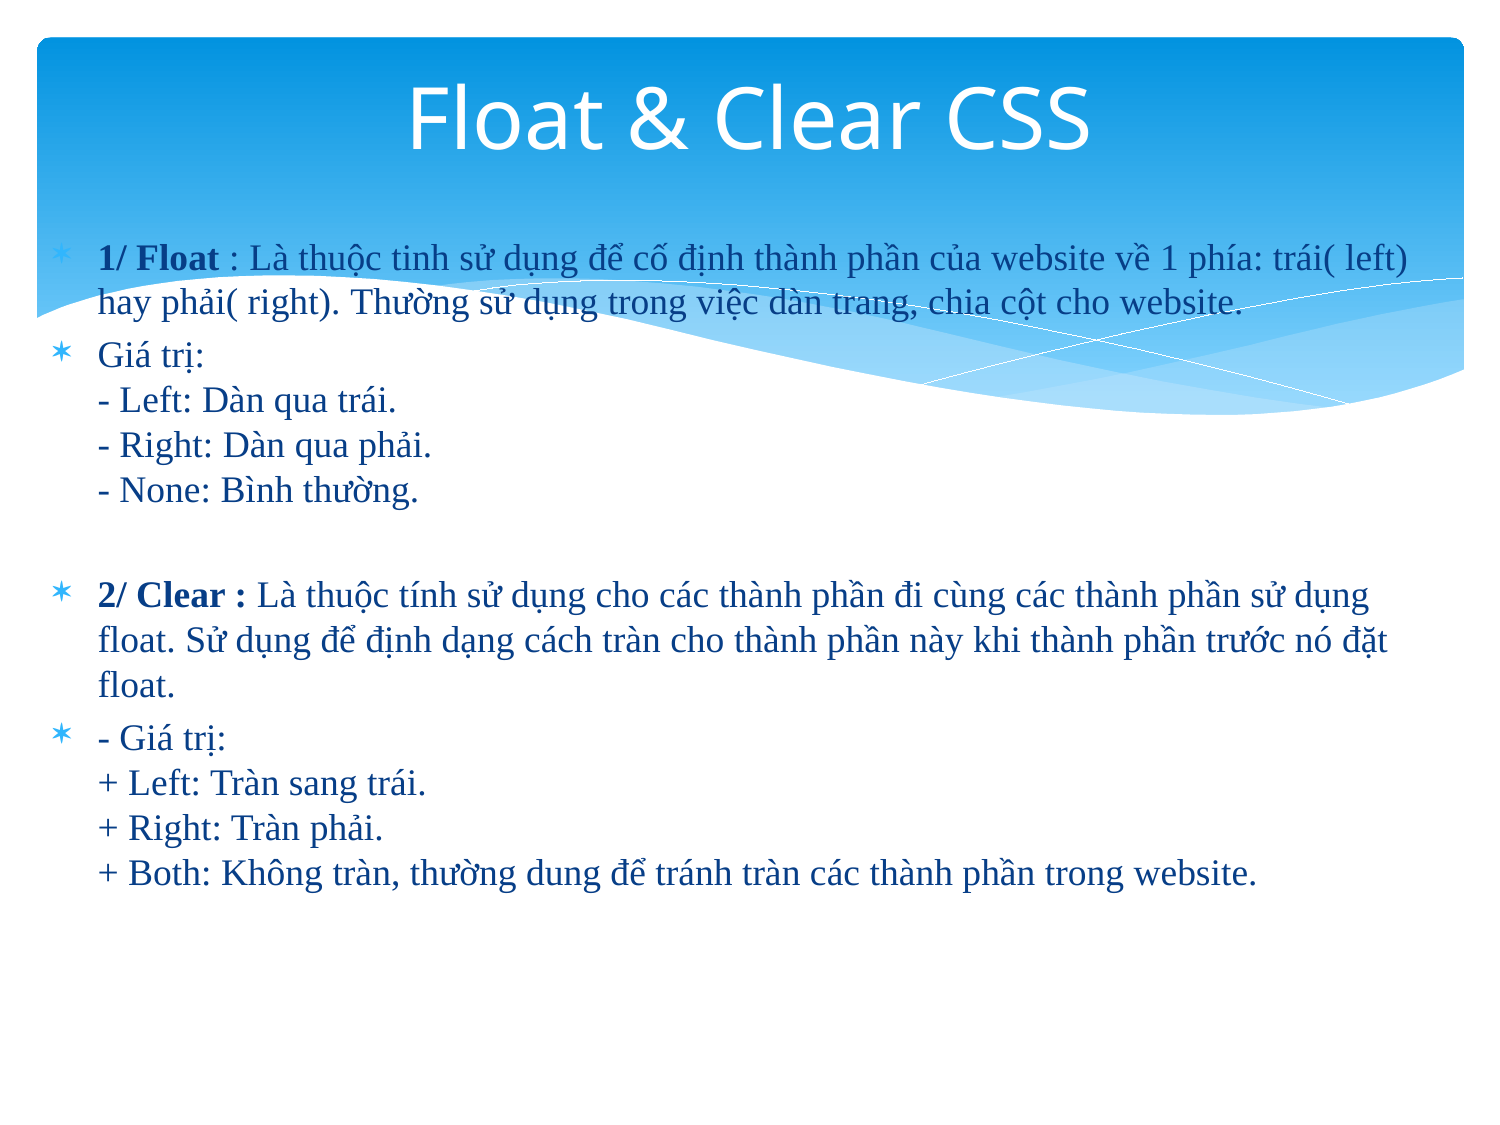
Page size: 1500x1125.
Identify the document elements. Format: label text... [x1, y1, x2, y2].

title Float & Clear CSS [75, 55, 1425, 175]
list 1/ Float : Là thuộc tinh sử dụng để cố định thành phần của website về 1 phía: trái( left) hay phải( right). Thường sử dụng trong việc dàn trang, chia cột cho website. Giá trị: - Left: Dàn qua trái. - Right: Dàn qua phải. - None: Bình thường. 2/ Clear : Là thuộc tính sử dụng cho các thành phần đi cùng các thành phần sử dụng float. Sử dụng để định dạng cách tràn cho thành phần này khi thành phần trước nó đặt float. - Giá trị: + Left: Tràn sang trái. + Right: Tràn phải. + Both: Không tràn, thường dung để tránh tràn các thành phần trong website. [37, 224, 1463, 930]
